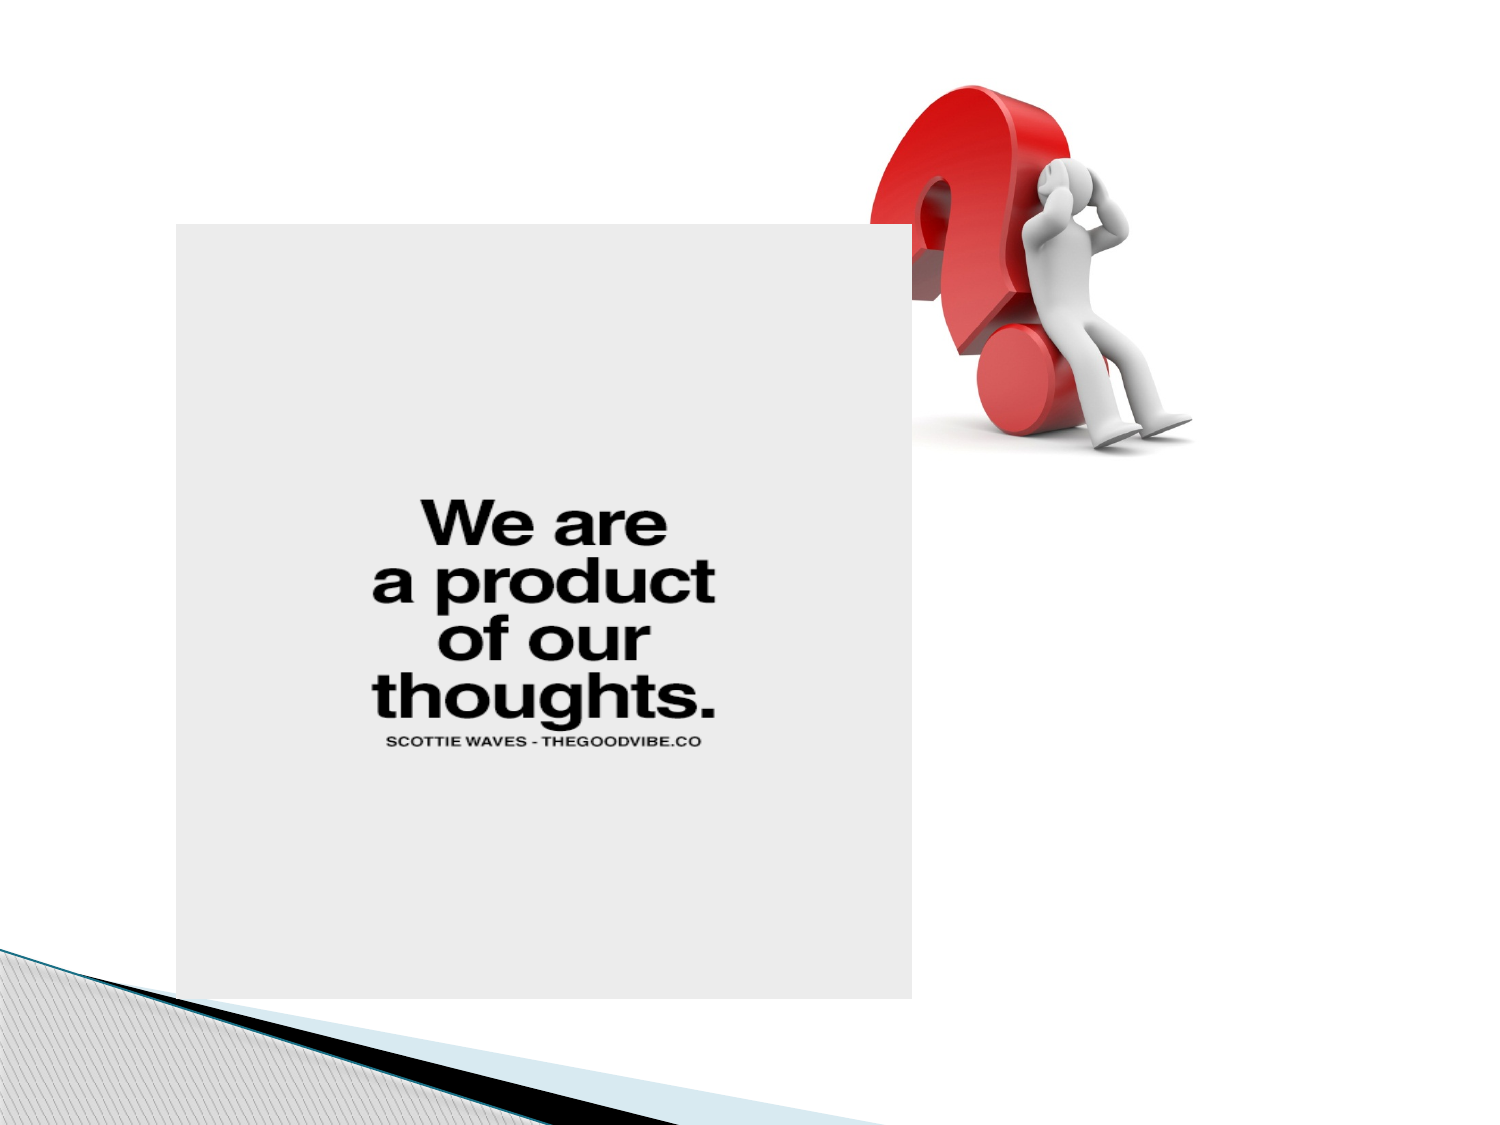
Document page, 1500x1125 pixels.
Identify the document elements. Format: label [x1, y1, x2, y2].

picture [799, 12, 1258, 513]
list [176, 224, 912, 1000]
